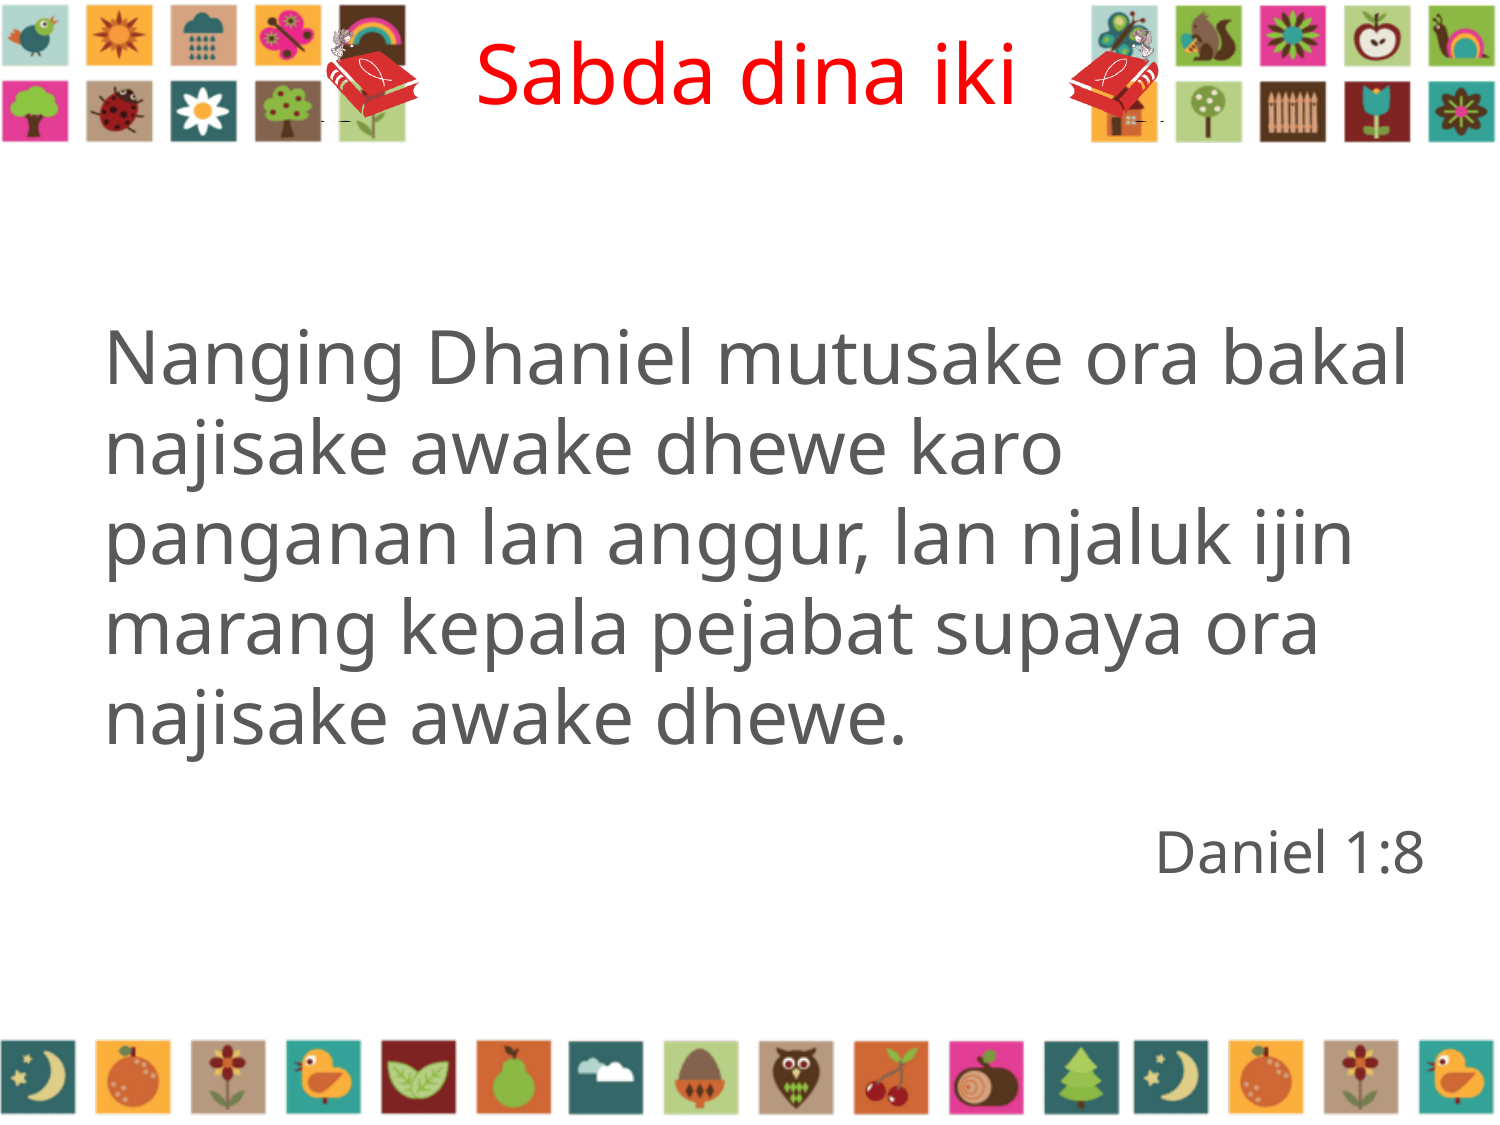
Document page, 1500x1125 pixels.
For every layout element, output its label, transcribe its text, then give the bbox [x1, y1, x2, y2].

picture [0, 3, 451, 150]
picture [1037, 3, 1500, 150]
text_box Nanging Dhaniel mutusake ora bakal najisake awake dhewe karo panganan lan anggur, lan njaluk ijin marang kepala pejabat supaya ora najisake awake dhewe. [88, 302, 1436, 768]
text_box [0, 1028, 1500, 1118]
text_box Daniel 1:8 [808, 807, 1441, 893]
text_box Sabda dina iki [448, 13, 1038, 129]
